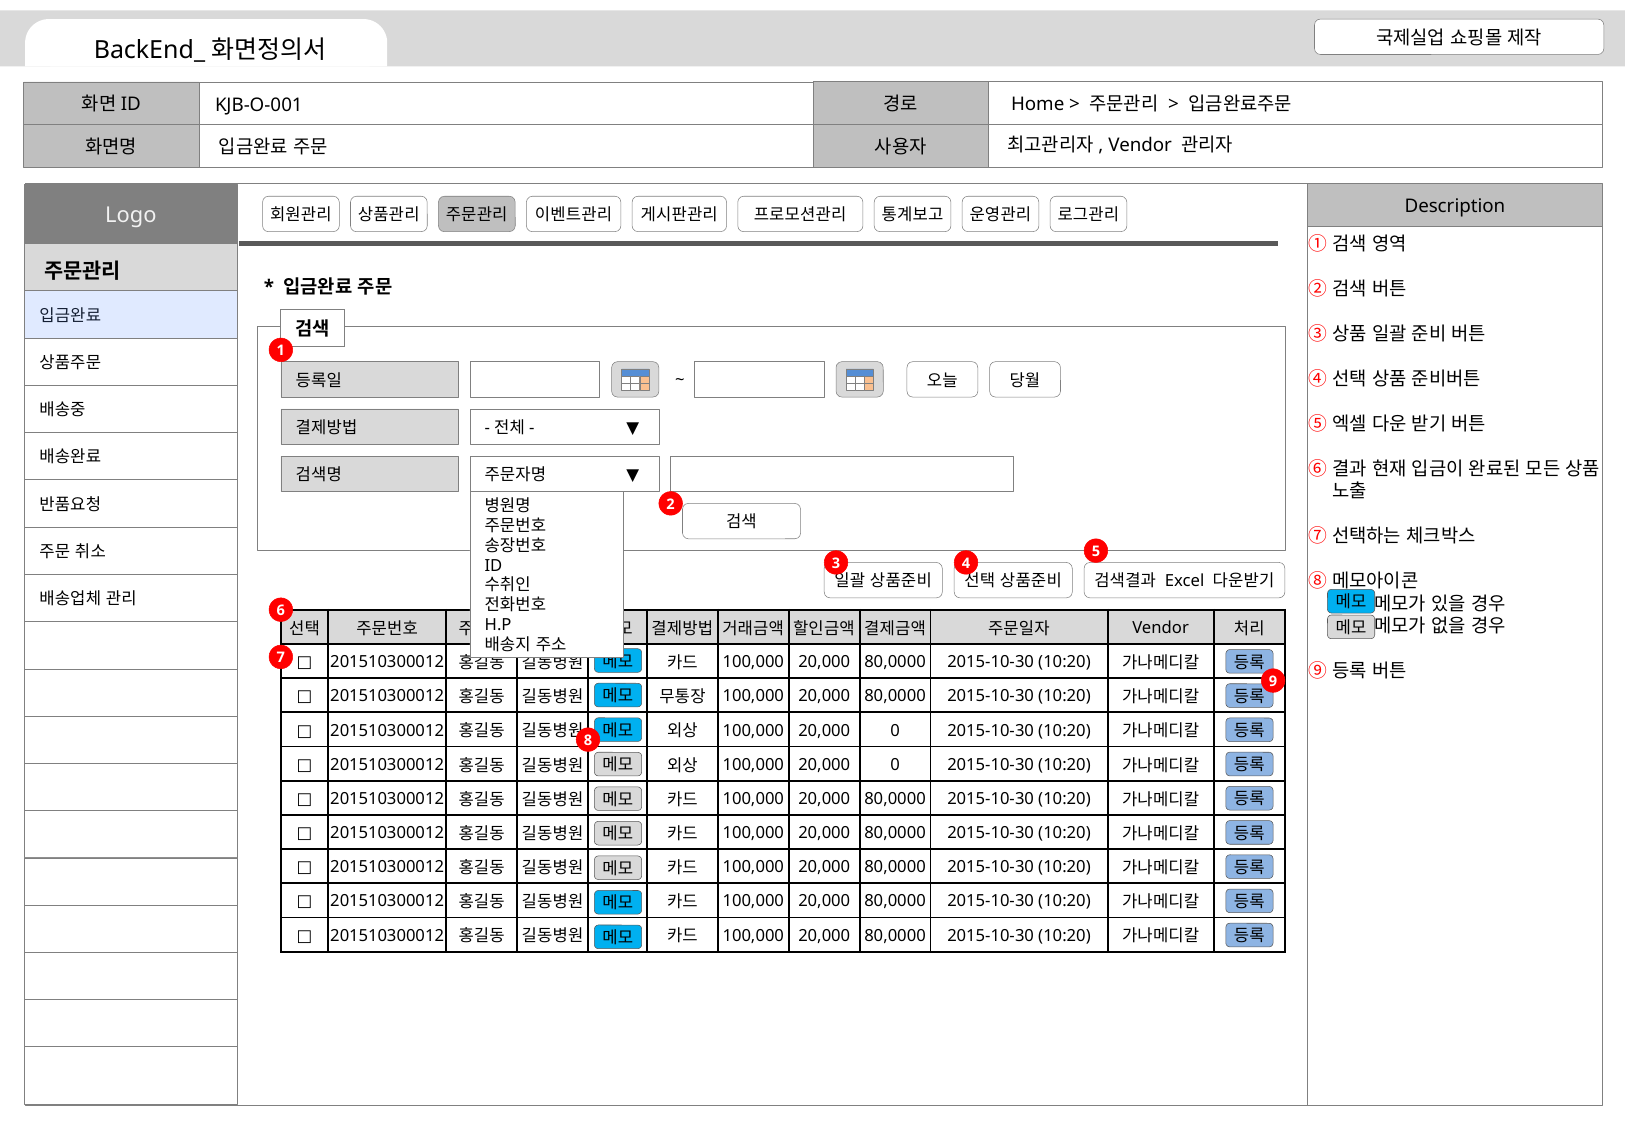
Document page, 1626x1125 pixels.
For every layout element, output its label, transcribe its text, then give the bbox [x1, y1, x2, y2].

table_cell 길동병원 [518, 679, 587, 711]
text_box 메모 [592, 681, 644, 709]
table_cell 201510300012 [329, 884, 445, 917]
text_box 검색명 [279, 454, 460, 494]
table_cell 외상 [648, 713, 717, 746]
text_box ▼ [610, 454, 661, 494]
text_box 당월 [987, 359, 1063, 400]
table_cell 2015-10-30 (10:20) [931, 816, 1107, 848]
text_box 메모 [592, 819, 644, 848]
table_cell □ [282, 918, 327, 951]
table_cell [589, 816, 646, 848]
table_cell 가나메디칼 [1109, 713, 1213, 746]
table_cell 201510300012 [329, 918, 445, 951]
table_cell 80,0000 [861, 816, 930, 848]
table_cell 2015-10-30 (10:20) [931, 747, 1107, 780]
table_cell 0 [861, 713, 930, 746]
table_cell 길동병원 [518, 850, 587, 882]
text_box 최고관리자, Vendor 관리자 [992, 125, 1249, 163]
table_cell 홍길동 [447, 679, 516, 711]
table_header 주문일자 [931, 611, 1107, 643]
table_cell 100,000 [719, 816, 788, 848]
table_cell □ [282, 713, 327, 746]
table_cell 카드 [648, 782, 717, 814]
text_box 메모 [592, 715, 644, 744]
table_cell 외상 [648, 747, 717, 780]
text_box 5 [1082, 536, 1110, 565]
table_cell □ [282, 747, 327, 780]
table_cell 80,0000 [861, 918, 930, 951]
table_cell 가나메디칼 [1109, 782, 1213, 814]
table_cell □ [282, 645, 327, 677]
table_cell 홍길동 [447, 884, 516, 917]
text_box 메모 [592, 784, 644, 813]
text_box 등록 [1223, 681, 1276, 710]
text_box 4 [952, 548, 980, 577]
table_cell 20,000 [790, 850, 859, 882]
table_cell 카드 [648, 816, 717, 848]
table_cell 2015-10-30 (10:20) [931, 884, 1107, 917]
table_cell [589, 747, 646, 780]
table_cell [589, 850, 646, 882]
text_box 2 [656, 489, 685, 518]
table_cell 무통장 [648, 679, 717, 711]
table_cell 80,0000 [861, 884, 930, 917]
text_box 메모 [592, 750, 644, 779]
table_cell 80,0000 [861, 782, 930, 814]
table_cell [1215, 713, 1284, 746]
text_box 등록 [1223, 852, 1276, 881]
table_cell 가나메디칼 [1109, 747, 1213, 780]
table_cell 80,0000 [861, 679, 930, 711]
table_cell [589, 679, 646, 711]
table_cell 길동병원 [518, 713, 587, 746]
table_cell 100,000 [719, 679, 788, 711]
text_box 메모 [592, 922, 644, 951]
text_box 검색 [680, 501, 803, 541]
table_header 거래금액 [719, 611, 788, 643]
table_header 주문번호 [329, 611, 445, 643]
text_box 일괄 상품준비 [822, 560, 945, 600]
table_header 처리 [1215, 611, 1284, 643]
table_cell 20,000 [790, 884, 859, 917]
table_cell 80,0000 [861, 850, 930, 882]
table_cell 100,000 [719, 645, 788, 677]
text_box 8 [574, 725, 602, 754]
table_cell [589, 645, 646, 677]
table_cell [1215, 782, 1284, 814]
text_box 선택 상품준비 [952, 560, 1075, 600]
text_box 병원명 주문번호 송장번호 ID 수취인 전화번호 H.P 배송지 주소 [468, 489, 625, 659]
text_box 메모 [1325, 587, 1377, 616]
table_cell [589, 782, 646, 814]
table_cell 2015-10-30 (10:20) [931, 645, 1107, 677]
table_cell 2015-10-30 (10:20) [931, 918, 1107, 951]
text_box 오늘 [904, 359, 980, 400]
table_cell 20,000 [790, 782, 859, 814]
table_cell 가나메디칼 [1109, 816, 1213, 848]
table_header 주문자 [447, 611, 468, 643]
table_cell [1215, 816, 1284, 848]
text_box [22, 289, 239, 340]
text_box 주문자명 [468, 454, 610, 489]
table_cell 길동병원 [518, 659, 587, 677]
table_cell 홍길동 [447, 850, 516, 882]
text_box 메모 [1325, 614, 1377, 641]
text_box 3 [822, 548, 850, 577]
text_box 6 [266, 595, 295, 624]
table_cell 20,000 [790, 816, 859, 848]
text_box [669, 454, 1015, 494]
table_cell 카드 [648, 850, 717, 882]
text_box 등록 [1223, 818, 1276, 847]
table_header 선택 [282, 611, 327, 643]
table_cell [1215, 918, 1284, 951]
text_box [255, 324, 1287, 553]
text_box 검색 영역 검색 버튼 상품 일괄 준비 버튼 선택 상품 준비버튼 엑셀 다운 받기 버튼 결과 현재 입금이 완료된 모든 상품 노출 선택하는 체크박스 메모아이콘 메모가 있을 경우 메모가 없을 경우 등록 버튼 [1307, 230, 1606, 1108]
table_cell 20,000 [790, 645, 859, 677]
table_cell 20,000 [790, 918, 859, 951]
table_cell 100,000 [719, 713, 788, 746]
table_cell 0 [861, 747, 930, 780]
table_cell 2015-10-30 (10:20) [931, 713, 1107, 746]
table_cell 100,000 [719, 850, 788, 882]
table_cell 길동병원 [518, 747, 587, 780]
table_cell 카드 [648, 884, 717, 917]
text_box 등록 [1223, 647, 1276, 676]
text_box 등록 [1223, 715, 1276, 744]
table_cell 길동병원 [518, 782, 587, 814]
table_cell 홍길동 [447, 645, 516, 677]
table_cell 가나메디칼 [1109, 645, 1213, 677]
table_cell 길동병원 [518, 918, 587, 951]
table_cell 201510300012 [329, 782, 445, 814]
table_header 할인금액 [790, 611, 859, 643]
text_box KJB-O-001 [200, 85, 318, 123]
table_cell 홍길동 [447, 782, 516, 814]
text_box 등록 [1223, 784, 1276, 813]
table_cell □ [282, 782, 327, 814]
table_cell 201510300012 [329, 816, 445, 848]
text_box 검색 [280, 309, 345, 347]
table_cell [1215, 645, 1284, 677]
text_box -전체- [468, 407, 610, 446]
table_cell [1215, 679, 1284, 711]
table_cell □ [282, 679, 327, 711]
table_cell □ [282, 884, 327, 917]
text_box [611, 361, 660, 398]
text_box 메모 [592, 853, 644, 882]
table_cell 201510300012 [329, 679, 445, 711]
table_cell 홍길동 [447, 713, 516, 746]
table_cell 가나메디칼 [1109, 679, 1213, 711]
text_box 9 [1259, 666, 1287, 695]
table_cell 가나메디칼 [1109, 850, 1213, 882]
table_cell [1215, 884, 1284, 917]
table_cell 201510300012 [329, 713, 445, 746]
text_box 입금완료 주문 [204, 127, 343, 165]
table_cell [589, 713, 646, 746]
table_cell 100,000 [719, 918, 788, 951]
table_cell 100,000 [719, 782, 788, 814]
table_cell □ [282, 850, 327, 882]
table_cell 2015-10-30 (10:20) [931, 679, 1107, 711]
table_cell 가나메디칼 [1109, 884, 1213, 917]
table_header 결제금액 [861, 611, 930, 643]
text_box 메모 [592, 888, 644, 917]
table_cell 2015-10-30 (10:20) [931, 782, 1107, 814]
text_box ~ [661, 361, 700, 397]
table_cell 100,000 [719, 747, 788, 780]
table_cell 카드 [648, 645, 717, 677]
text_box * 입금완료 주문 [249, 267, 408, 305]
text_box 검색결과 Excel 다운받기 [1082, 560, 1288, 600]
table_cell 홍길동 [447, 816, 516, 848]
text_box 결제방법 [279, 407, 460, 446]
table_cell [589, 918, 646, 951]
table_cell 20,000 [790, 713, 859, 746]
table_header Vendor [1109, 611, 1213, 643]
table_cell 가나메디칼 [1109, 918, 1213, 951]
text_box [692, 360, 826, 399]
text_box 등록일 [279, 360, 460, 399]
text_box 7 [266, 643, 295, 671]
table_cell 80,0000 [861, 645, 930, 677]
table_header 메모 [625, 611, 646, 643]
table_cell 길동병원 [518, 816, 587, 848]
table_cell 카드 [648, 918, 717, 951]
table_cell 길동병원 [518, 884, 587, 917]
text_box Home > 주문관리 > 입금완료주문 [996, 83, 1307, 122]
table_cell 201510300012 [329, 747, 445, 780]
table_cell 201510300012 [329, 850, 445, 882]
table_cell [1215, 850, 1284, 882]
table_cell 20,000 [790, 679, 859, 711]
table_header 결제방법 [648, 611, 717, 643]
text_box ▼ [610, 407, 661, 446]
table_cell 2015-10-30 (10:20) [931, 850, 1107, 882]
table_cell 홍길동 [447, 918, 516, 951]
text_box 등록 [1223, 921, 1276, 949]
table_cell [589, 884, 646, 917]
table_cell 홍길동 [447, 747, 516, 780]
table_cell [1215, 747, 1284, 780]
text_box 등록 [1223, 886, 1276, 915]
text_box 메모 [592, 646, 644, 675]
table_cell 20,000 [790, 747, 859, 780]
table_cell □ [282, 816, 327, 848]
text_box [835, 361, 884, 398]
text_box 1 [266, 335, 295, 364]
table_cell 201510300012 [329, 645, 445, 677]
table_cell 100,000 [719, 884, 788, 917]
text_box 등록 [1223, 750, 1276, 778]
text_box [468, 360, 602, 399]
